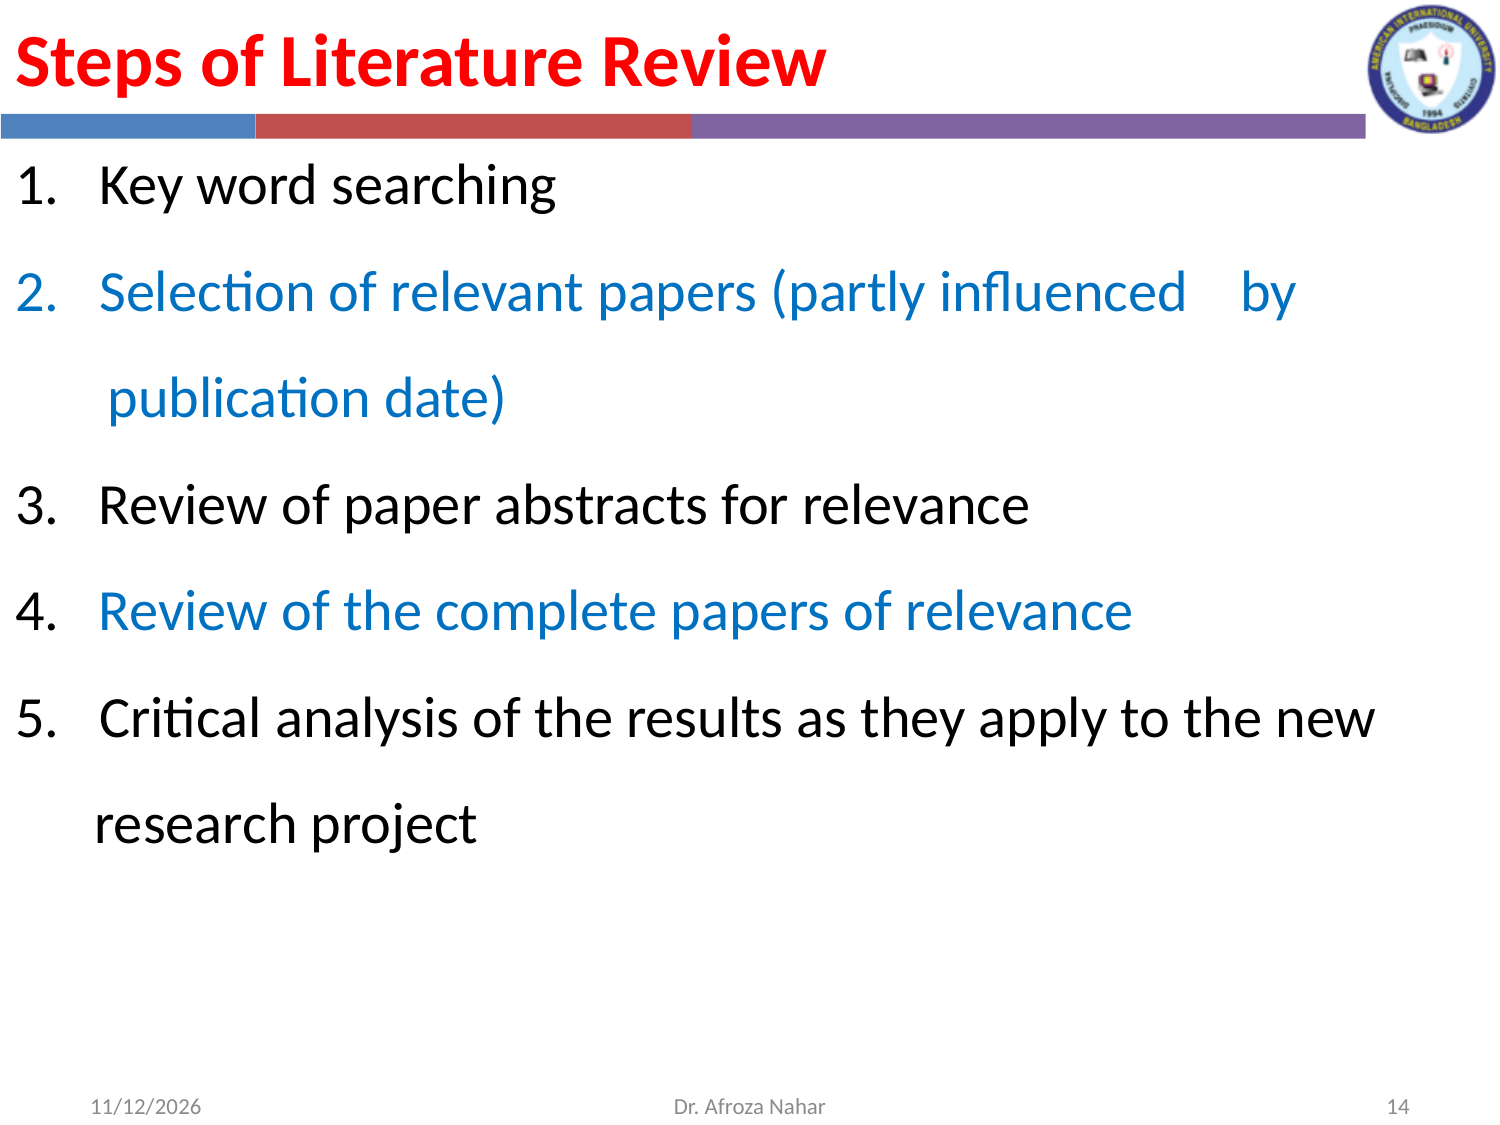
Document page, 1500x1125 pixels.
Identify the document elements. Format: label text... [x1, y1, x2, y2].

picture [1365, 2, 1499, 137]
footer Dr. Afroza Nahar [512, 1074, 988, 1125]
slide_number 14 [1074, 1074, 1425, 1125]
list Key word searching Selection of relevant papers (partly influenced by publication date) 3. Review of paper abstracts for relevance 4. Review of the complete papers of relevance Critical analysis of the results as they apply to the new research project [0, 138, 1499, 1056]
list Steps of Literature Review [0, 0, 1366, 114]
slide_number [75, 1074, 425, 1125]
